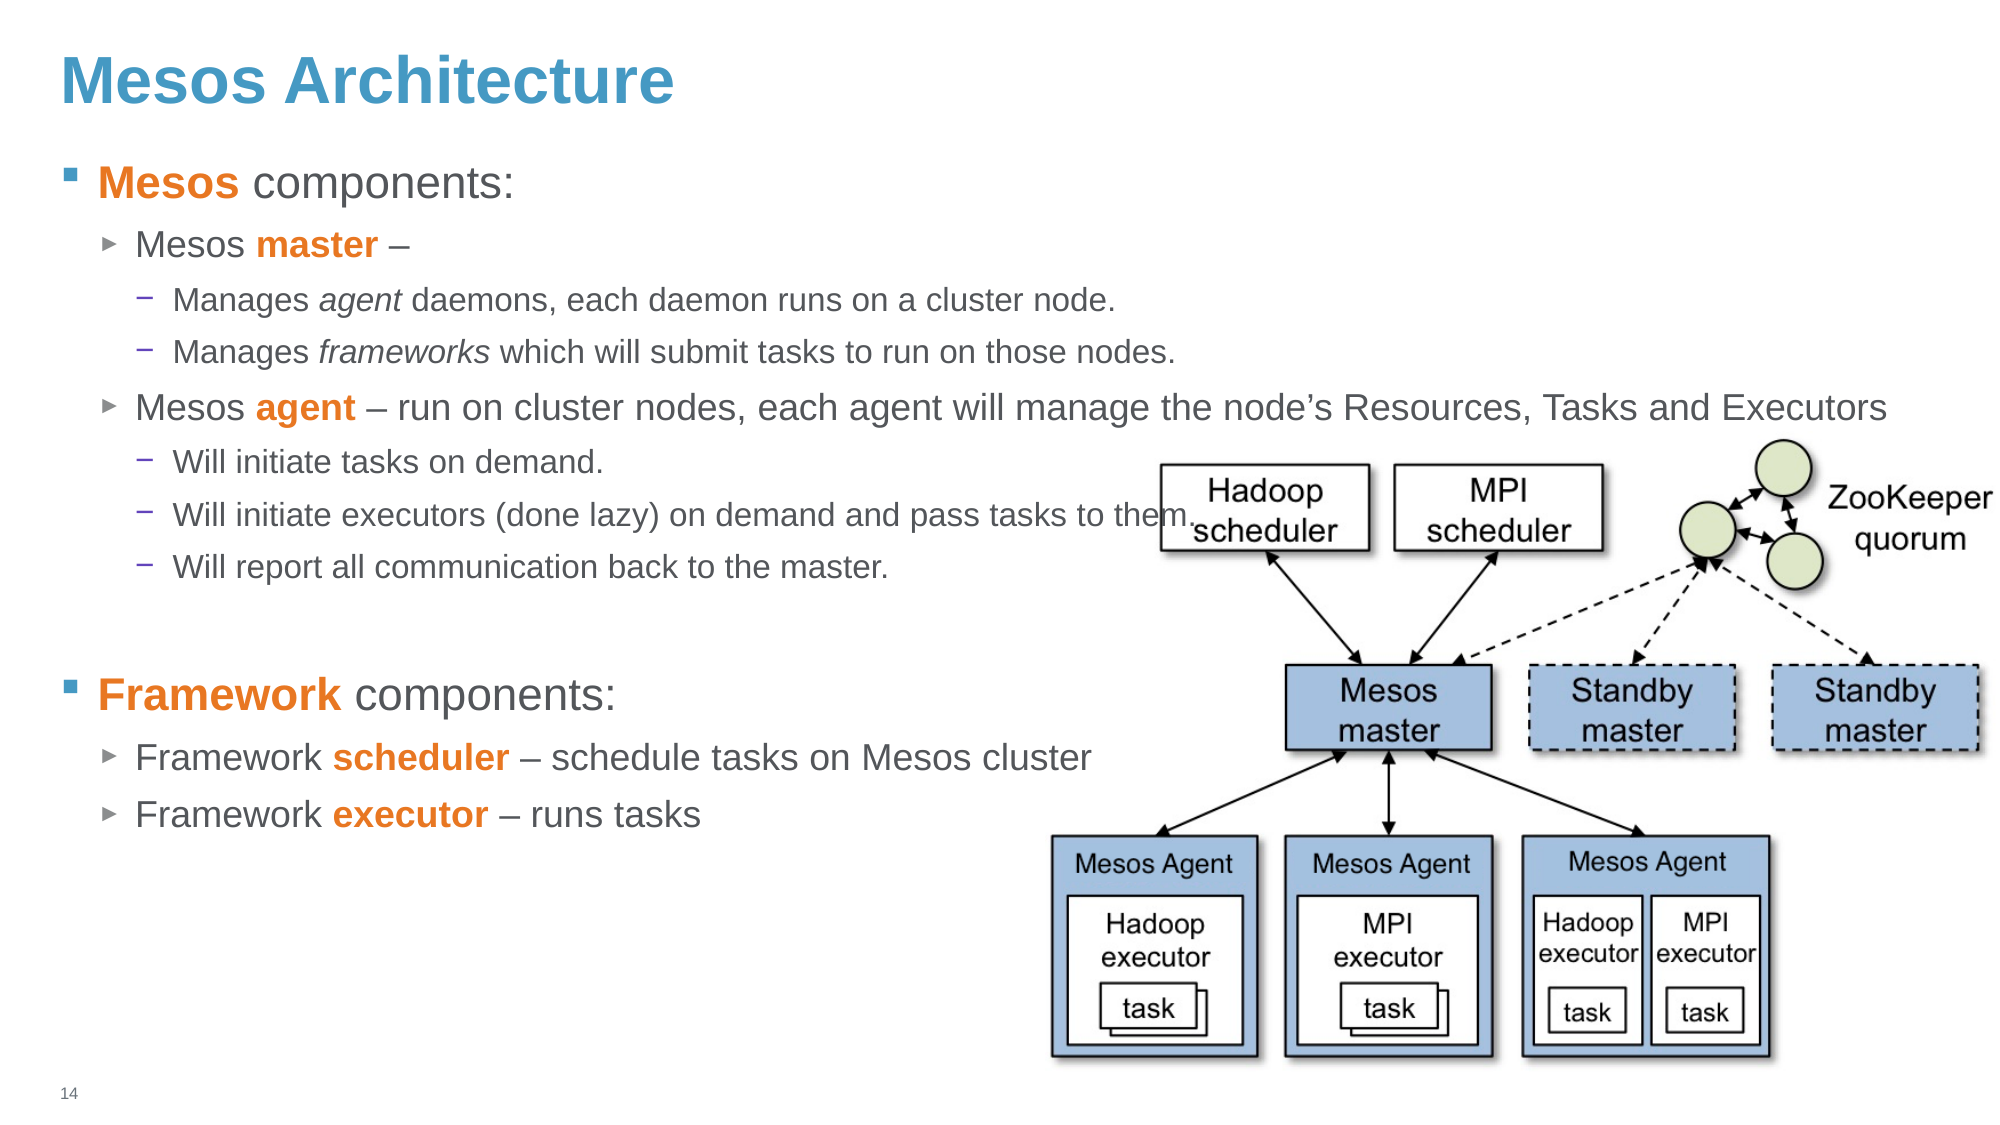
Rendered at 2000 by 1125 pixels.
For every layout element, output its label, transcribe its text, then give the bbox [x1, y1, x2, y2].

slide_number 14 [45, 1078, 165, 1106]
picture [1045, 431, 2000, 1074]
title Mesos Architecture [45, 29, 1925, 126]
list Mesos components: Mesos master – Manages agent daemons, each daemon runs on a cluster node. Manages frameworks which will submit tasks to run on those nodes. Mesos agent – run on cluster nodes, each agent will manage the node’s Resources, Tasks and Executors Will initiate tasks on demand. Will initiate executors (done lazy) on demand and pass tasks to them. Will report all communication back to the master. Framework components: Framework scheduler – schedule tasks on Mesos cluster Framework executor – runs tasks [45, 145, 1925, 1005]
